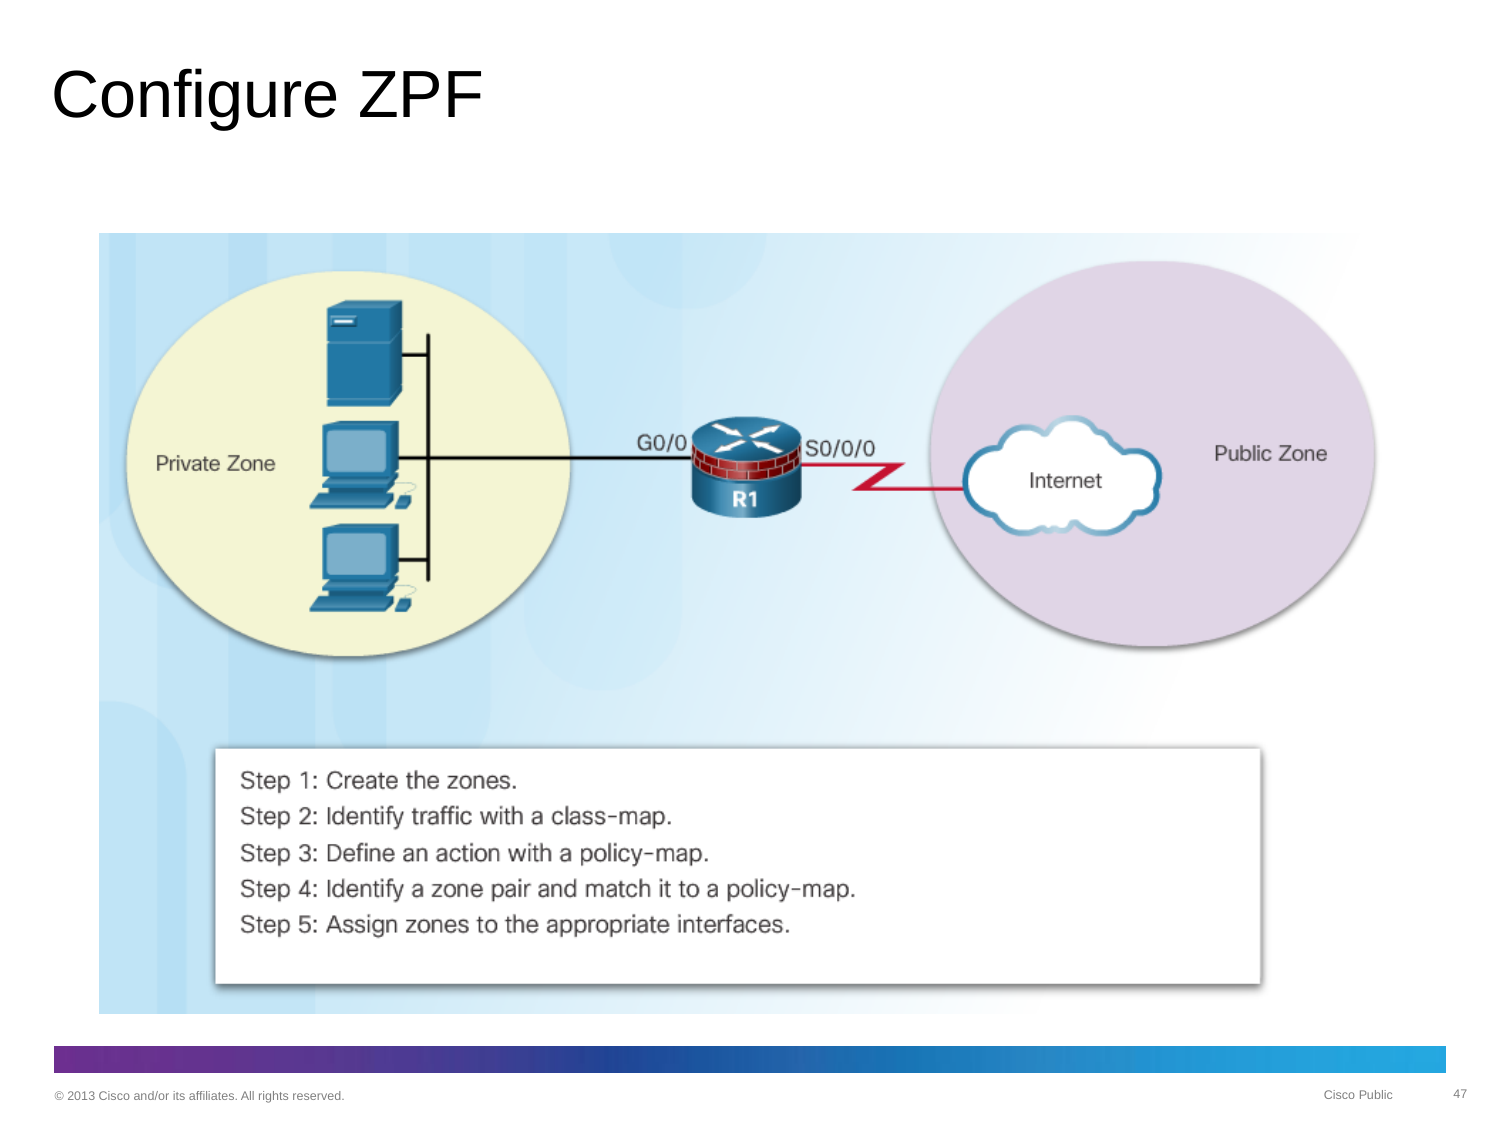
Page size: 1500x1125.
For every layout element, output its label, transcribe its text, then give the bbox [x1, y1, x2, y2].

picture [99, 233, 1401, 1014]
picture [54, 1046, 1446, 1073]
title Configure ZPF [37, 0, 1447, 139]
